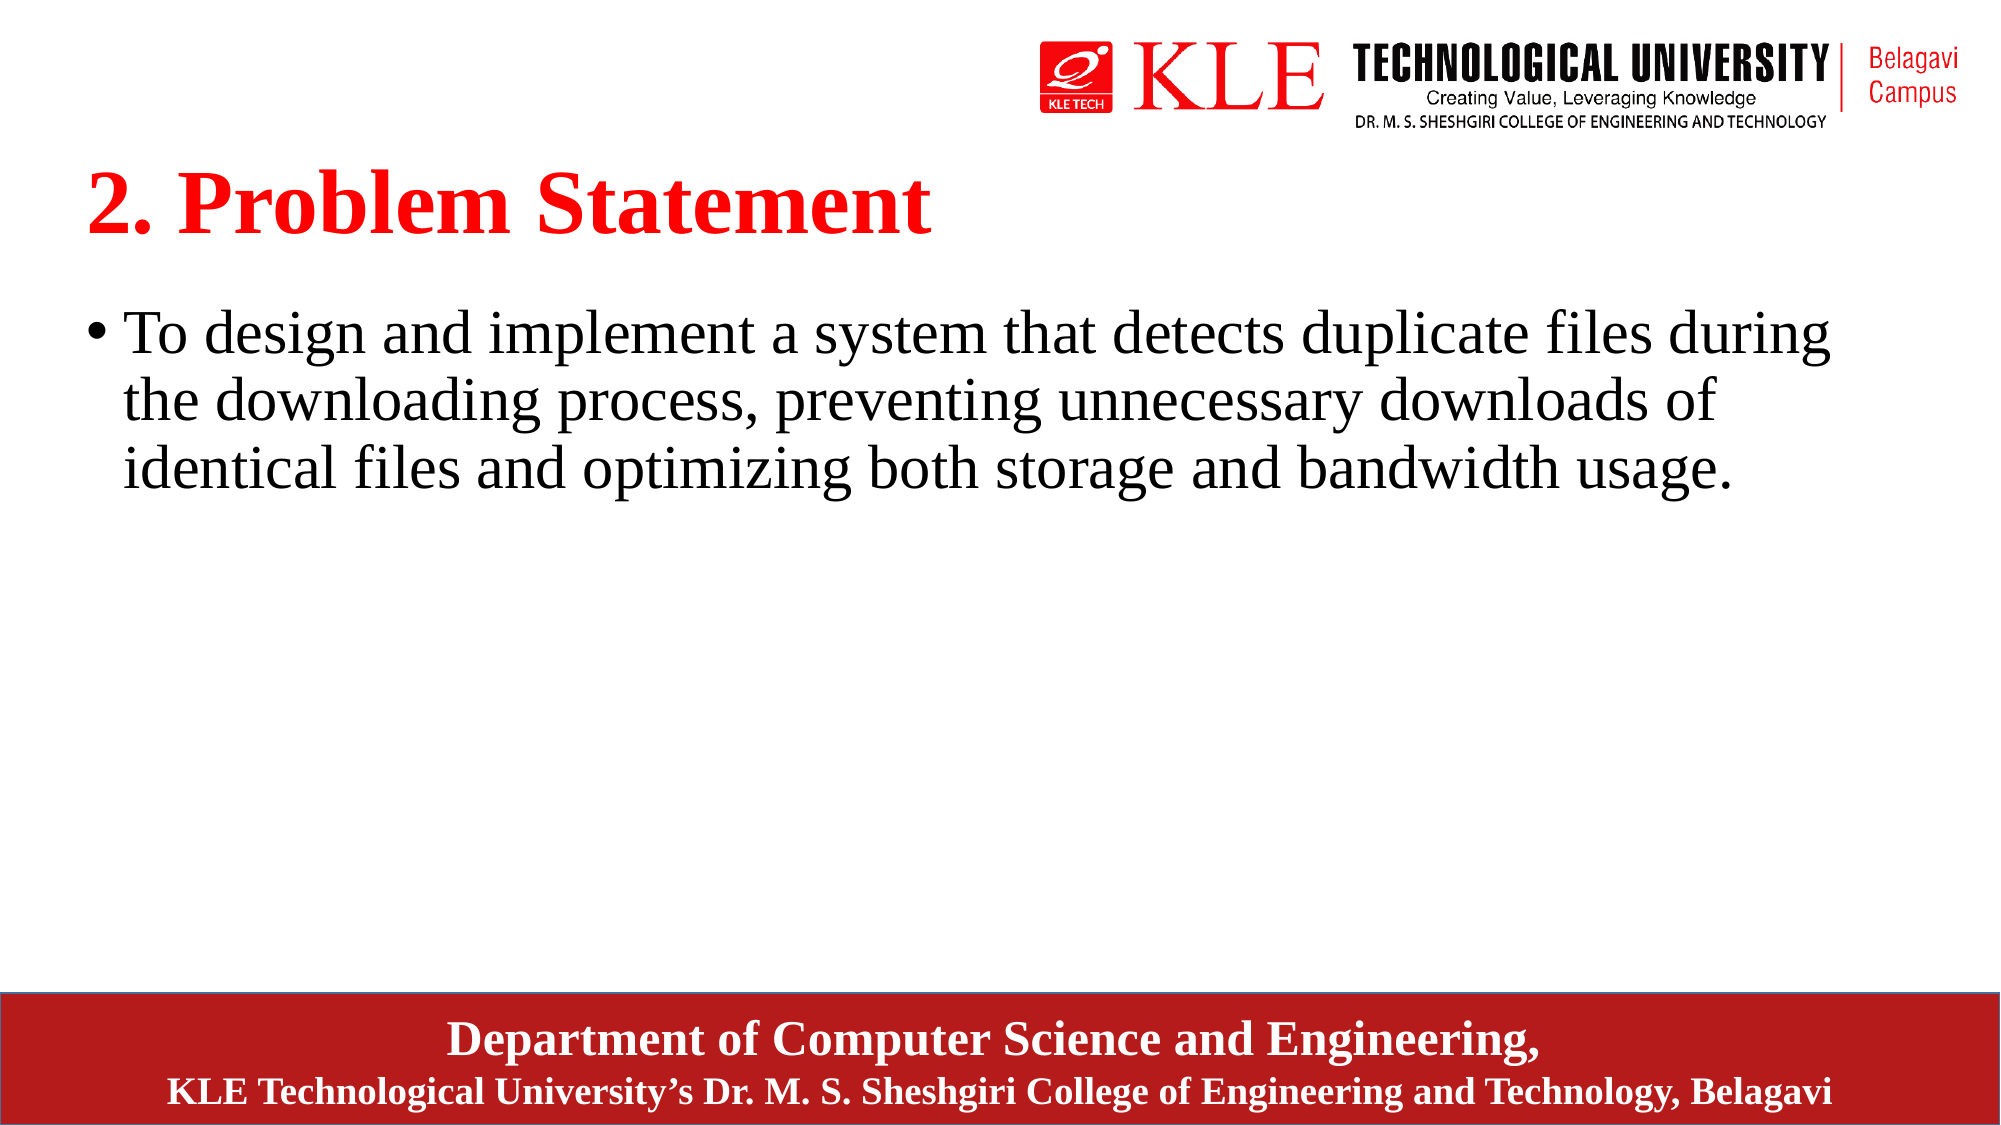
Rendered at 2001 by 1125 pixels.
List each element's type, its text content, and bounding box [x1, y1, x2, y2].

text_box Department of Computer Science and Engineering, KLE Technological University’s Dr. M. S. Sheshgiri College of Engineering and Technology, Belagavi [0, 993, 2000, 1125]
title 2. Problem Statement [70, 116, 1783, 291]
picture [1033, 31, 1970, 136]
list To design and implement a system that detects duplicate files during the downloading process, preventing unnecessary downloads of identical files and optimizing both storage and bandwidth usage. [70, 291, 1894, 764]
